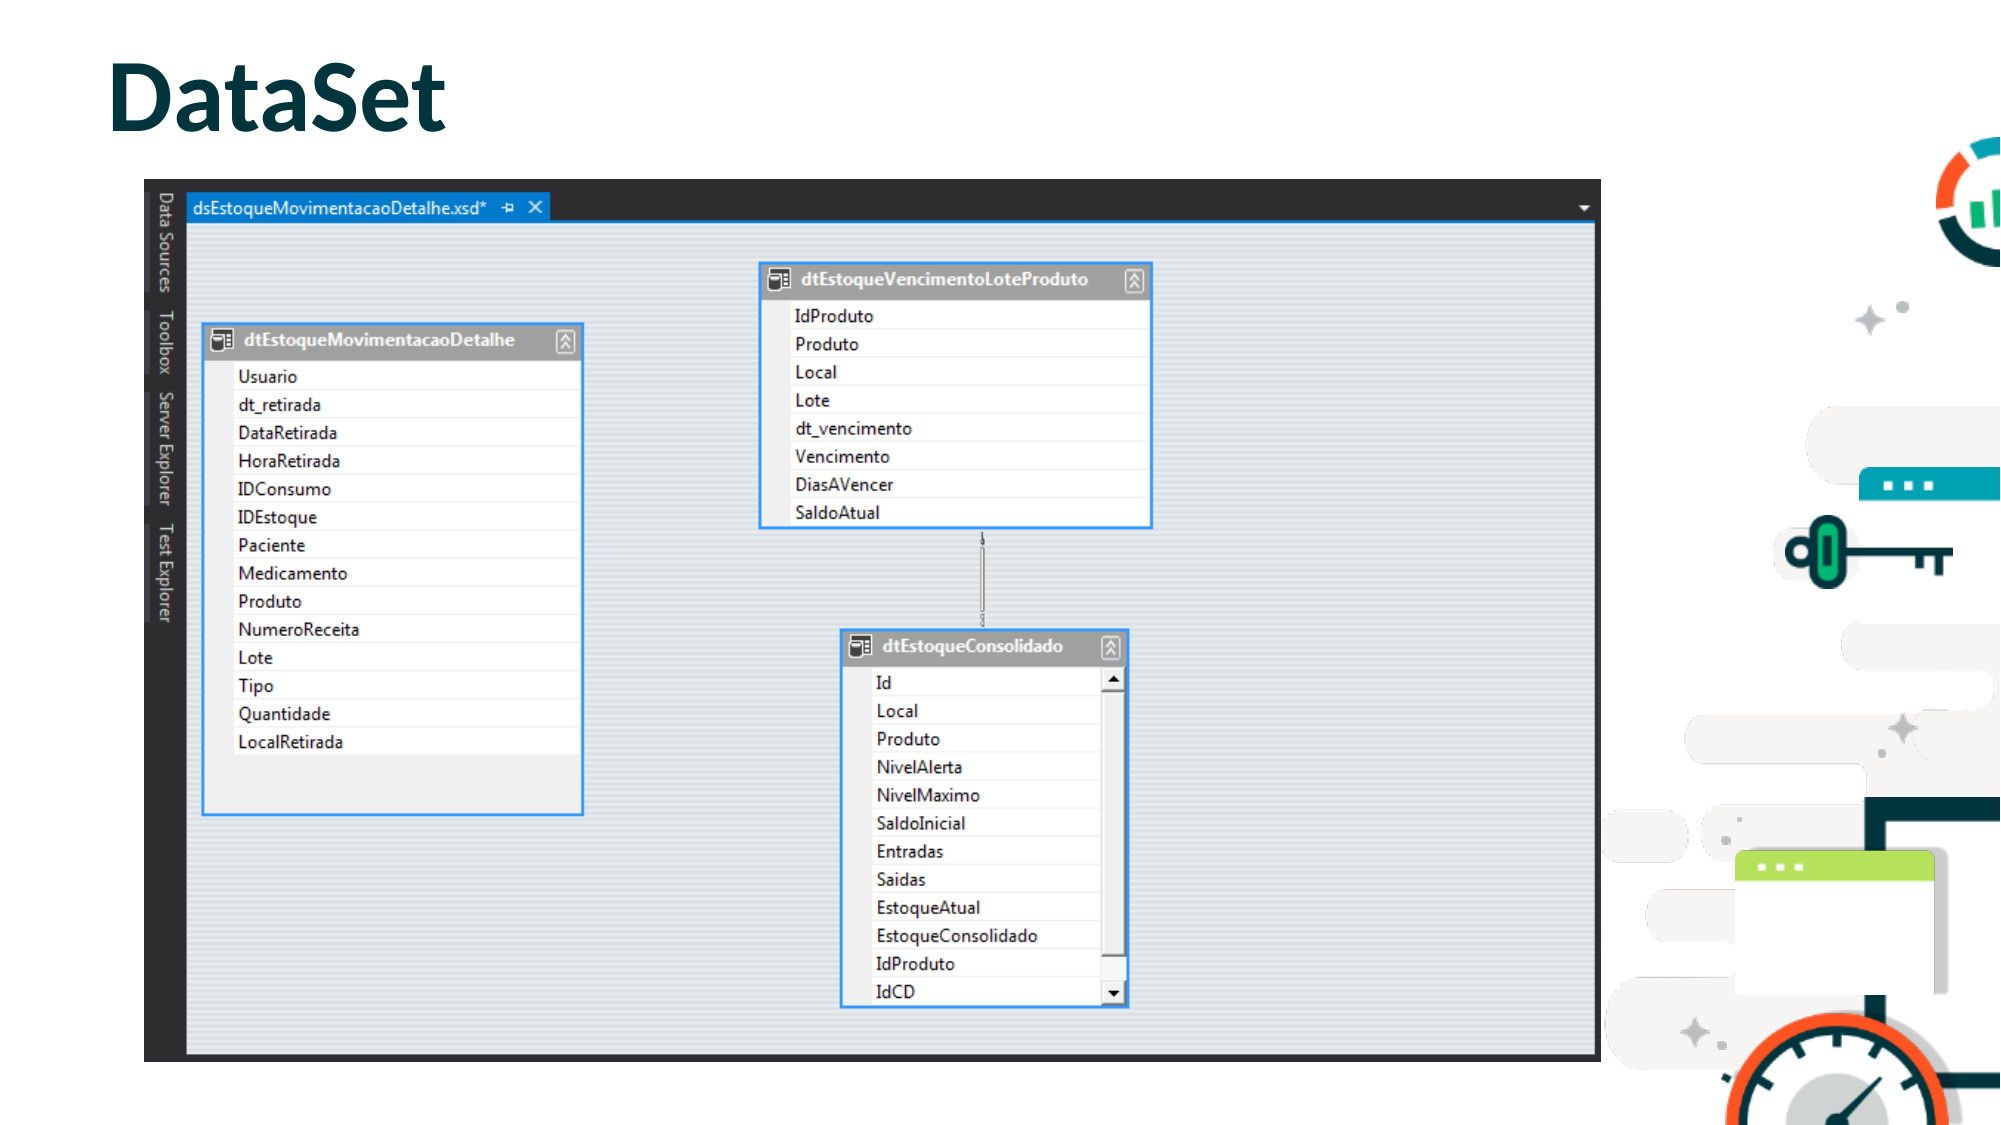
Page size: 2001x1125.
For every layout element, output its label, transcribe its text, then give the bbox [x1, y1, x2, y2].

picture [144, 179, 2000, 1125]
title DataSet [93, 0, 1736, 197]
picture [1936, 137, 2000, 267]
picture [1896, 301, 1909, 313]
picture [1854, 304, 1886, 336]
